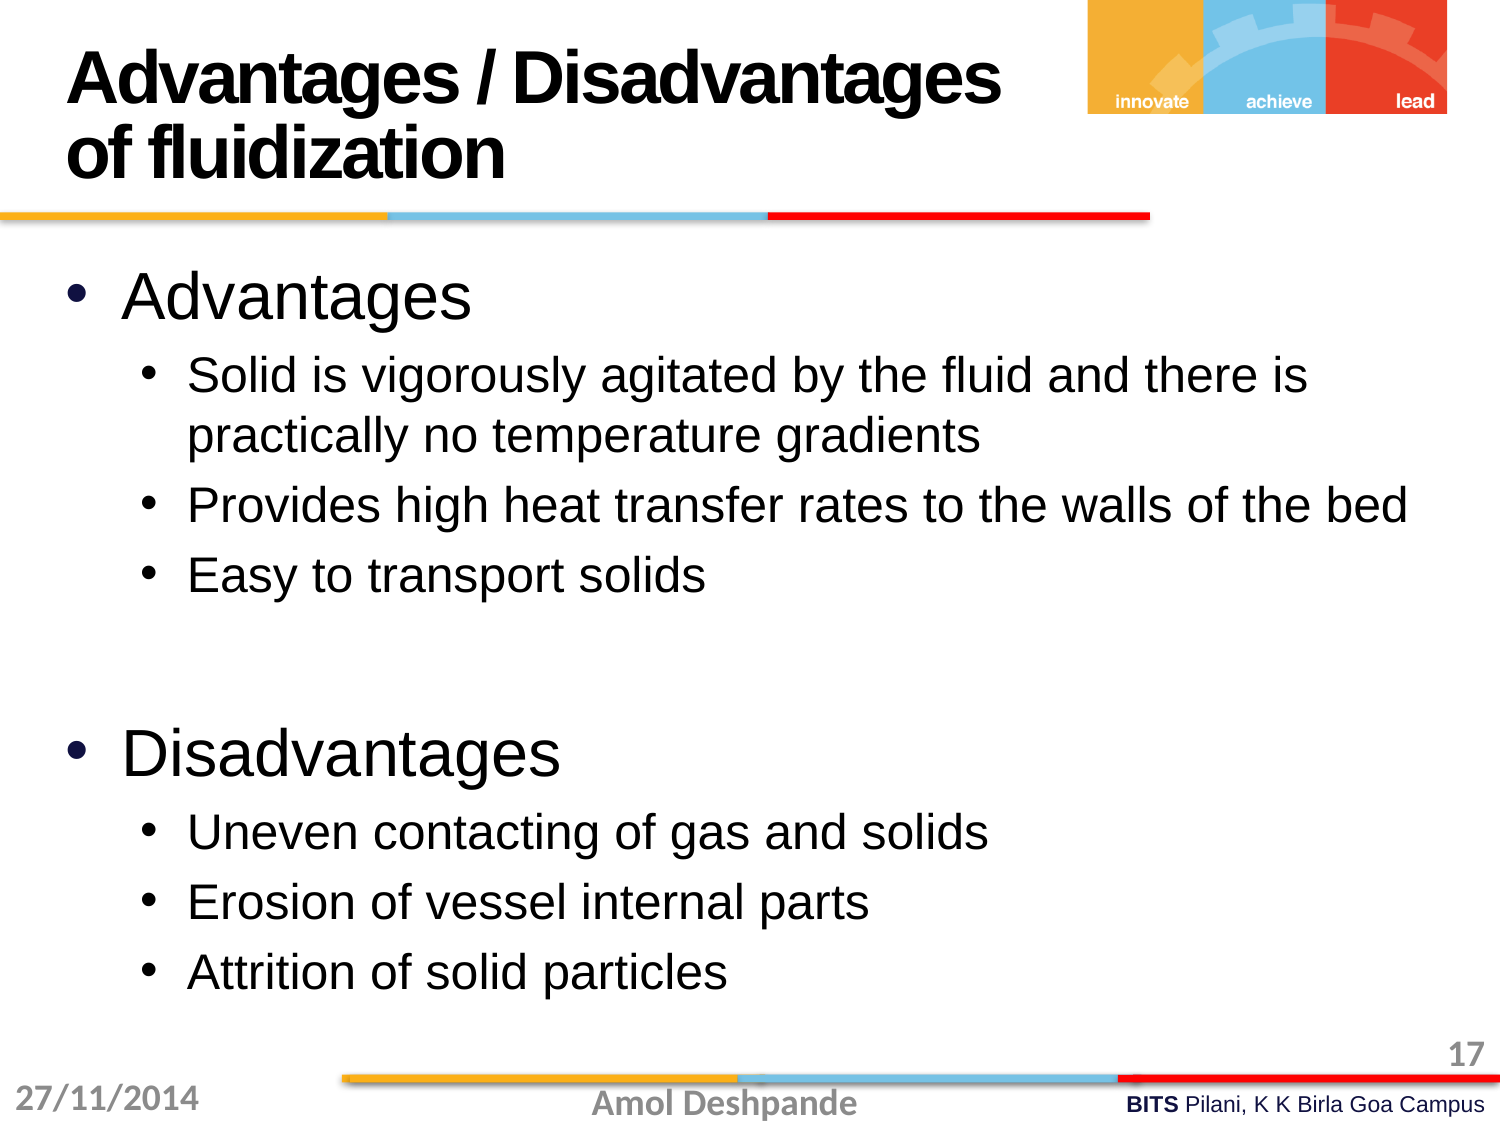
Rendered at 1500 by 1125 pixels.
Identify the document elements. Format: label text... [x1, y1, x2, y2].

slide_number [0, 1065, 350, 1125]
list Advantages / Disadvantages of fluidization [50, 24, 1088, 213]
picture [1087, 0, 1448, 114]
footer Amol Deshpande [525, 1074, 925, 1125]
slide_number 17 [1362, 1025, 1500, 1078]
list Advantages Solid is vigorously agitated by the fluid and there is practically no temperature gradients Provides high heat transfer rates to the walls of the bed Easy to transport solids Disadvantages Uneven contacting of gas and solids Erosion of vessel internal parts Attrition of solid particles [50, 245, 1475, 1063]
